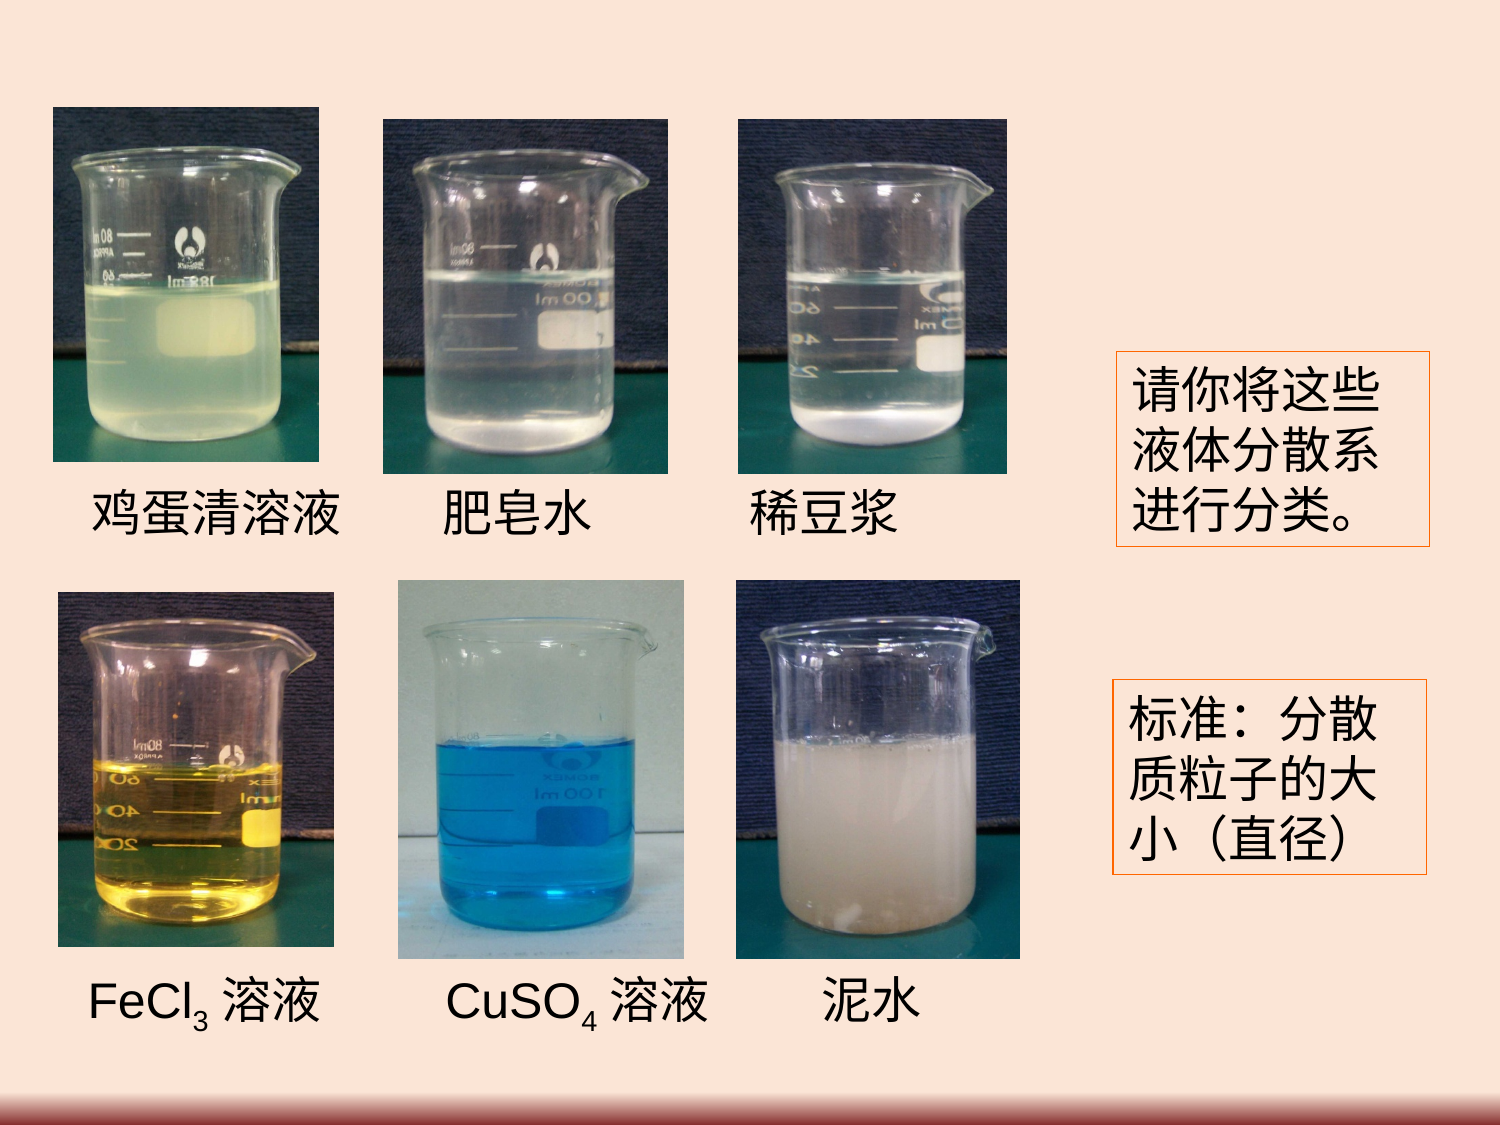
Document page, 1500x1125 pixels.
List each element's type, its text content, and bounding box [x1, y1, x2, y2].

text_box 鸡蛋清溶液 肥皂水 稀豆浆 [76, 473, 1008, 549]
text_box 标准：分散质粒子的大小（直径） [1113, 679, 1427, 875]
text_box 请你将这些液体分散系进行分类。 [1116, 351, 1430, 547]
text_box FeCl3溶液 CuSO4溶液 泥水 [58, 961, 1008, 1045]
picture [398, 580, 684, 959]
picture [383, 119, 668, 474]
picture [736, 580, 1020, 959]
picture [738, 119, 1007, 474]
picture [53, 107, 319, 462]
picture [58, 592, 334, 947]
